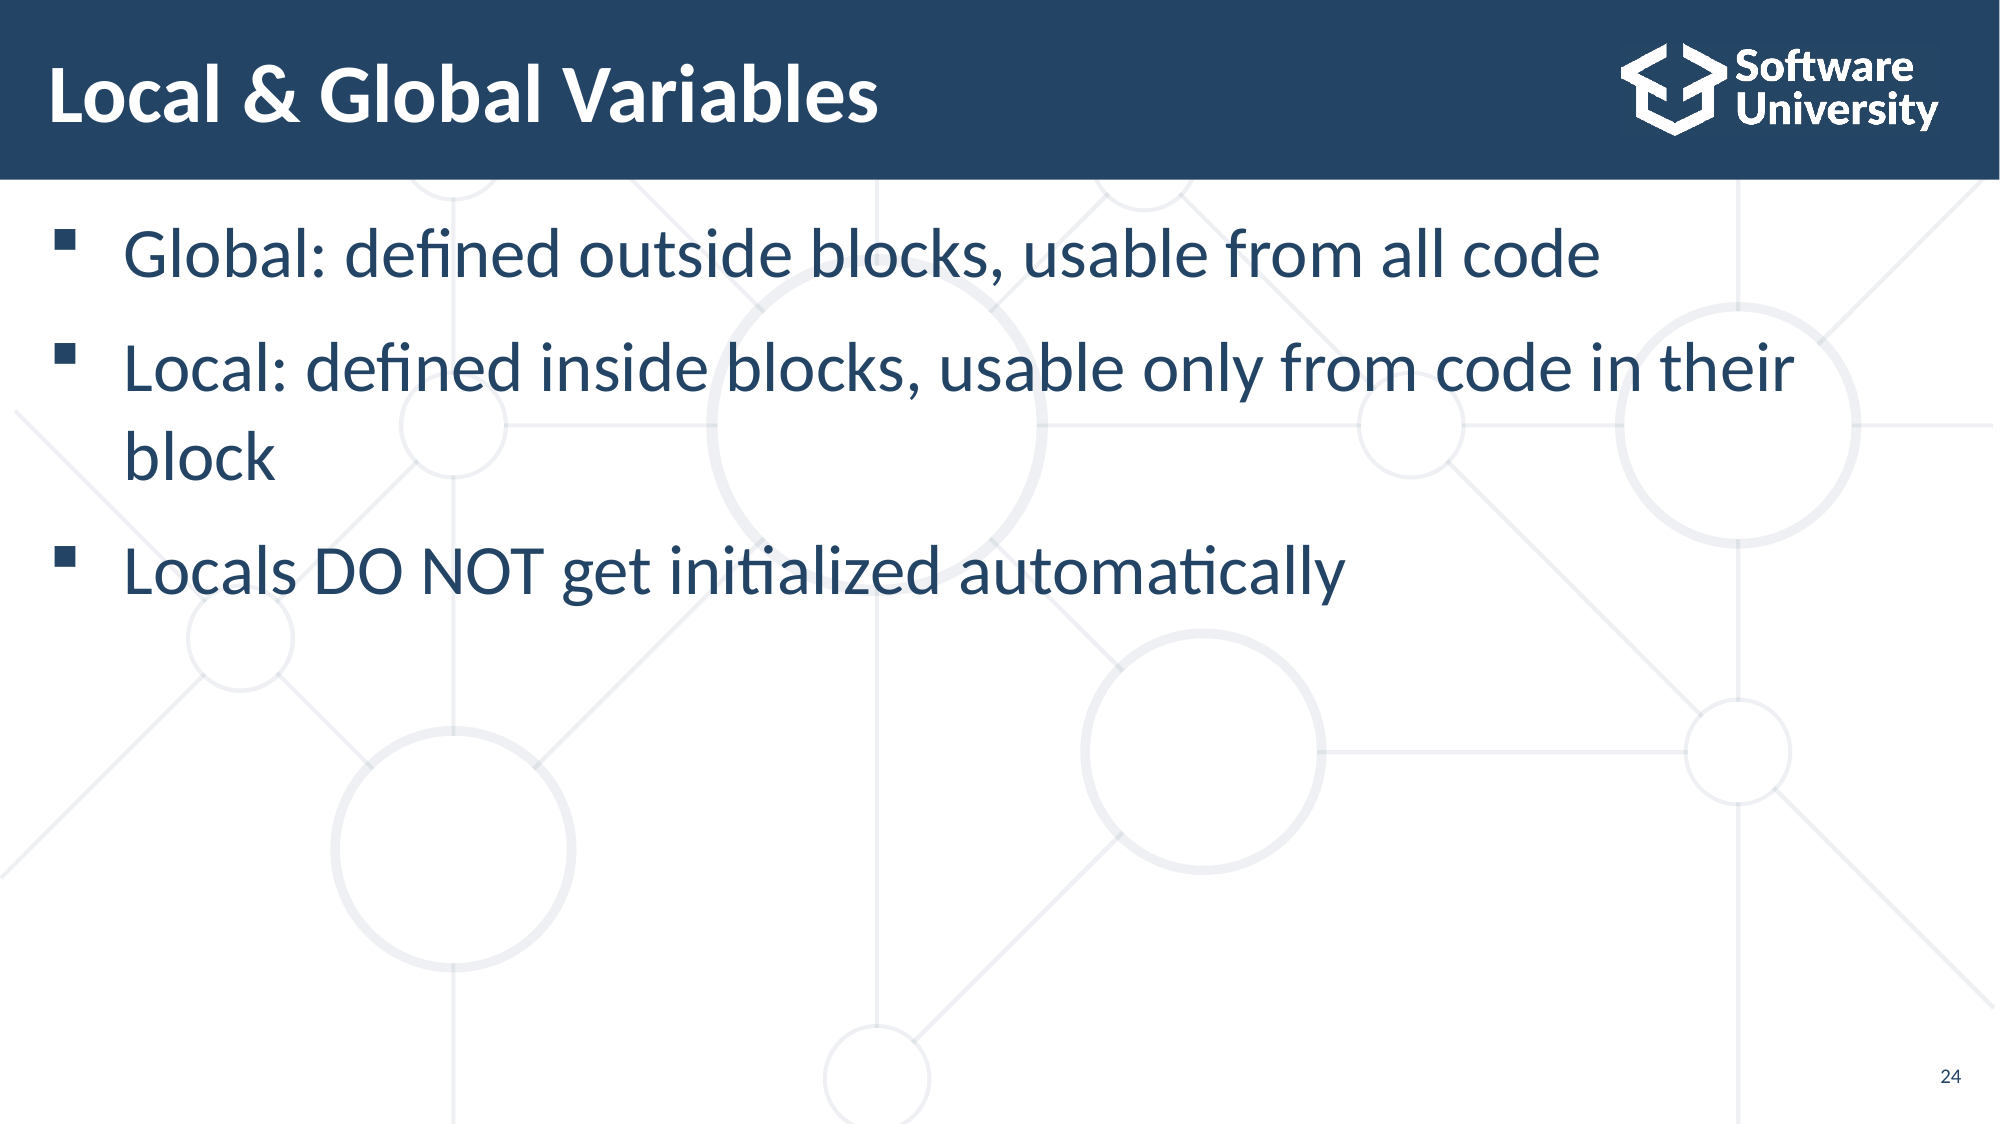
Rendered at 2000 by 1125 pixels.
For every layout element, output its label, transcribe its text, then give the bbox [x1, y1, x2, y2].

picture [1621, 43, 1939, 136]
list Global: defined outside blocks, usable from all code Local: defined inside blocks, usable only from code in their block Locals DO NOT get initialized automatically [31, 196, 1970, 1050]
slide_number 24 [1896, 1049, 1968, 1101]
title Local & Global Variables [31, 16, 1591, 162]
